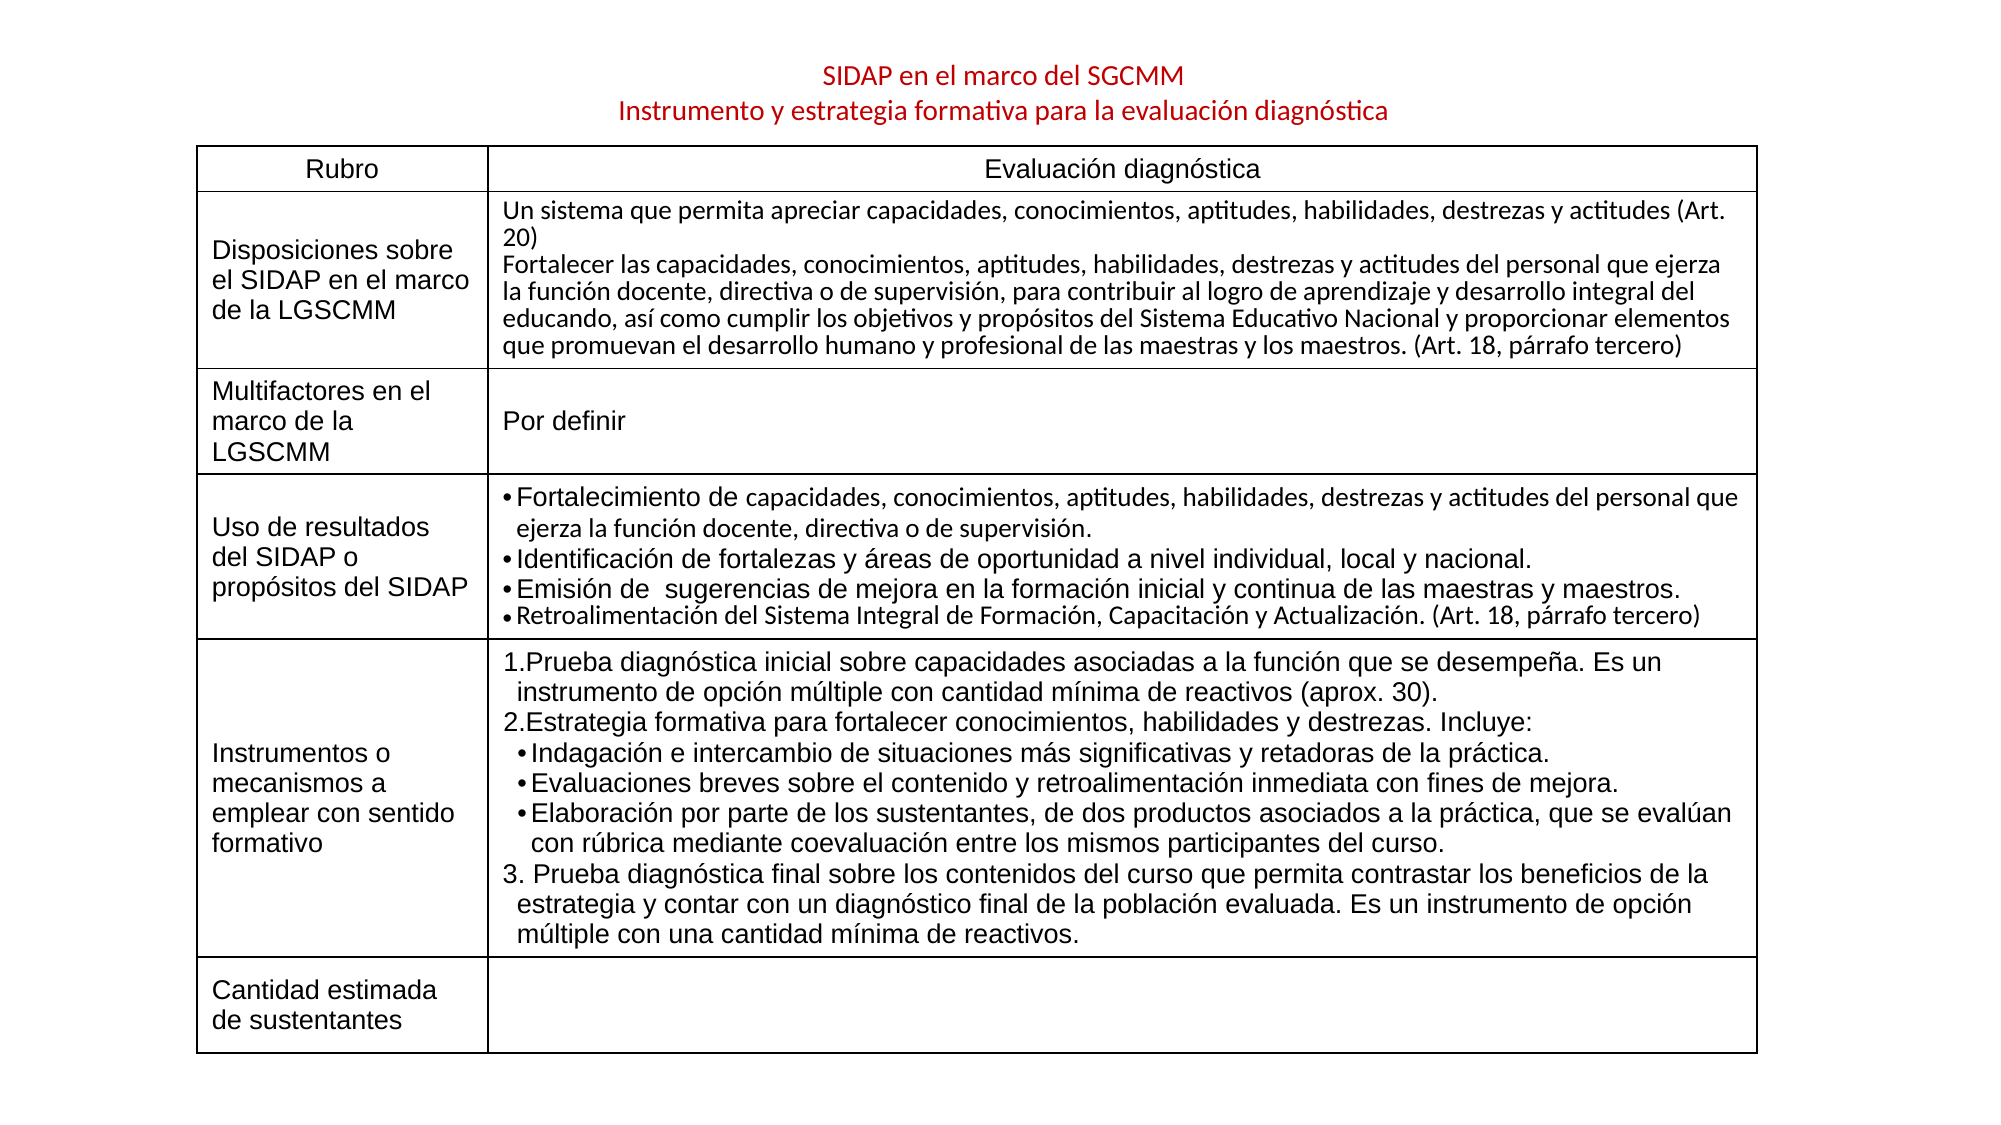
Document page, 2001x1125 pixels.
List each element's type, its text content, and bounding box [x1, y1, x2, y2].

table_cell Prueba diagnóstica inicial sobre capacidades asociadas a la función que se desempeña. Es un instrumento de opción múltiple con cantidad mínima de reactivos (aprox. 30). Estrategia formativa para fortalecer conocimientos, habilidades y destrezas. Incluye: Indagación e intercambio de situaciones más significativas y retadoras de la práctica. Evaluaciones breves sobre el contenido y retroalimentación inmediata con fines de mejora. Elaboración por parte de los sustentantes, de dos productos asociados a la práctica, que se evalúan con rúbrica mediante coevaluación entre los mismos participantes del curso. 3. Prueba diagnóstica final sobre los contenidos del curso que permita contrastar los beneficios de la estrategia y contar con un diagnóstico final de la población evaluada. Es un instrumento de opción múltiple con una cantidad mínima de reactivos. [489, 640, 1756, 956]
table_cell Uso de resultados del SIDAP o propósitos del SIDAP [198, 475, 487, 638]
table_cell Cantidad estimada de sustentantes [198, 958, 487, 1052]
table_cell Un sistema que permita apreciar capacidades, conocimientos, aptitudes, habilidades, destrezas y actitudes (Art. 20) Fortalecer las capacidades, conocimientos, aptitudes, habilidades, destrezas y actitudes del personal que ejerza la función docente, directiva o de supervisión, para contribuir al logro de aprendizaje y desarrollo integral del educando, así como cumplir los objetivos y propósitos del Sistema Educativo Nacional y proporcionar elementos que promuevan el desarrollo humano y profesional de las maestras y los maestros. (Art. 18, párrafo tercero) [489, 192, 1756, 368]
table_header Rubro [198, 147, 487, 191]
table_cell Multifactores en el marco de la LGSCMM [198, 369, 487, 473]
table_cell Fortalecimiento de capacidades, conocimientos, aptitudes, habilidades, destrezas y actitudes del personal que ejerza la función docente, directiva o de supervisión. Identificación de fortalezas y áreas de oportunidad a nivel individual, local y nacional. Emisión de sugerencias de mejora en la formación inicial y continua de las maestras y maestros. Retroalimentación del Sistema Integral de Formación, Capacitación y Actualización. (Art. 18, párrafo tercero) [489, 475, 1756, 638]
table_cell Instrumentos o mecanismos a emplear con sentido formativo [198, 640, 487, 956]
table_cell [489, 958, 1756, 1052]
table_cell Por definir [489, 369, 1756, 473]
table_header Evaluación diagnóstica [489, 147, 1756, 191]
text_box SIDAP en el marco del SGCMM Instrumento y estrategia formativa para la evaluación diagnóstica [314, 49, 1693, 134]
table_cell Disposiciones sobre el SIDAP en el marco de la LGSCMM [198, 192, 487, 368]
